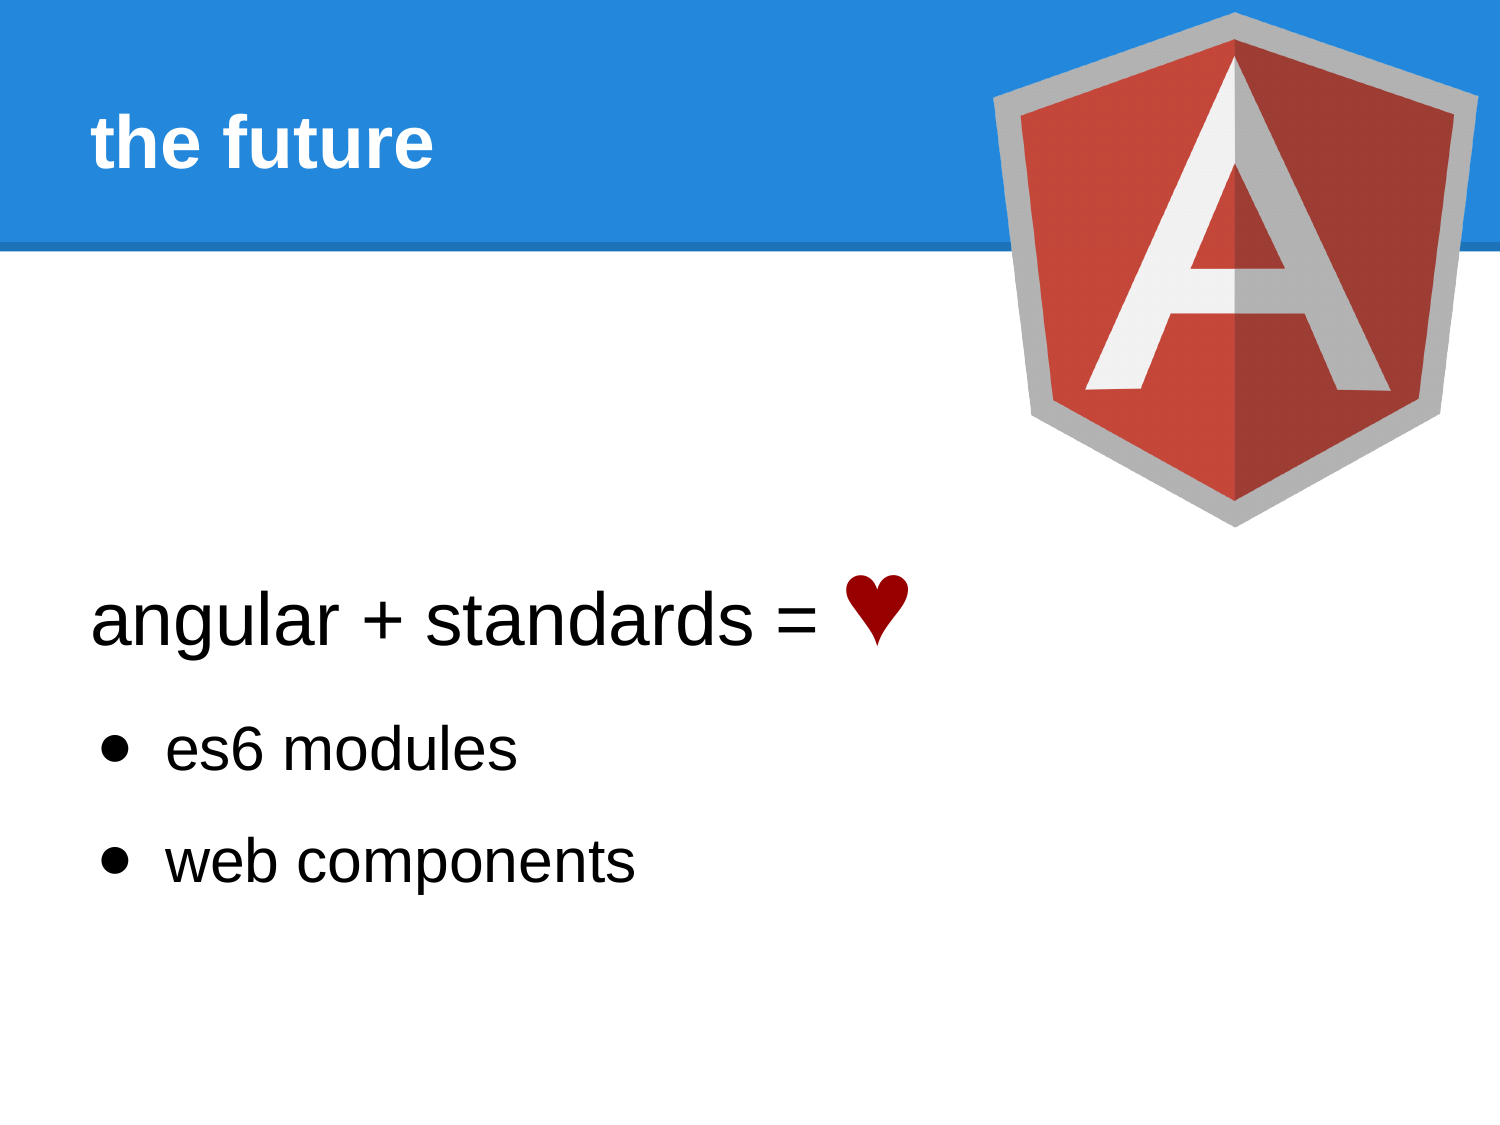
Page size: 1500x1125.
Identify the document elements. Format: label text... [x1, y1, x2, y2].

title the future [75, 45, 957, 233]
picture [979, 0, 1492, 541]
list angular + standards = ♥ es6 modules web components [75, 262, 1425, 1078]
